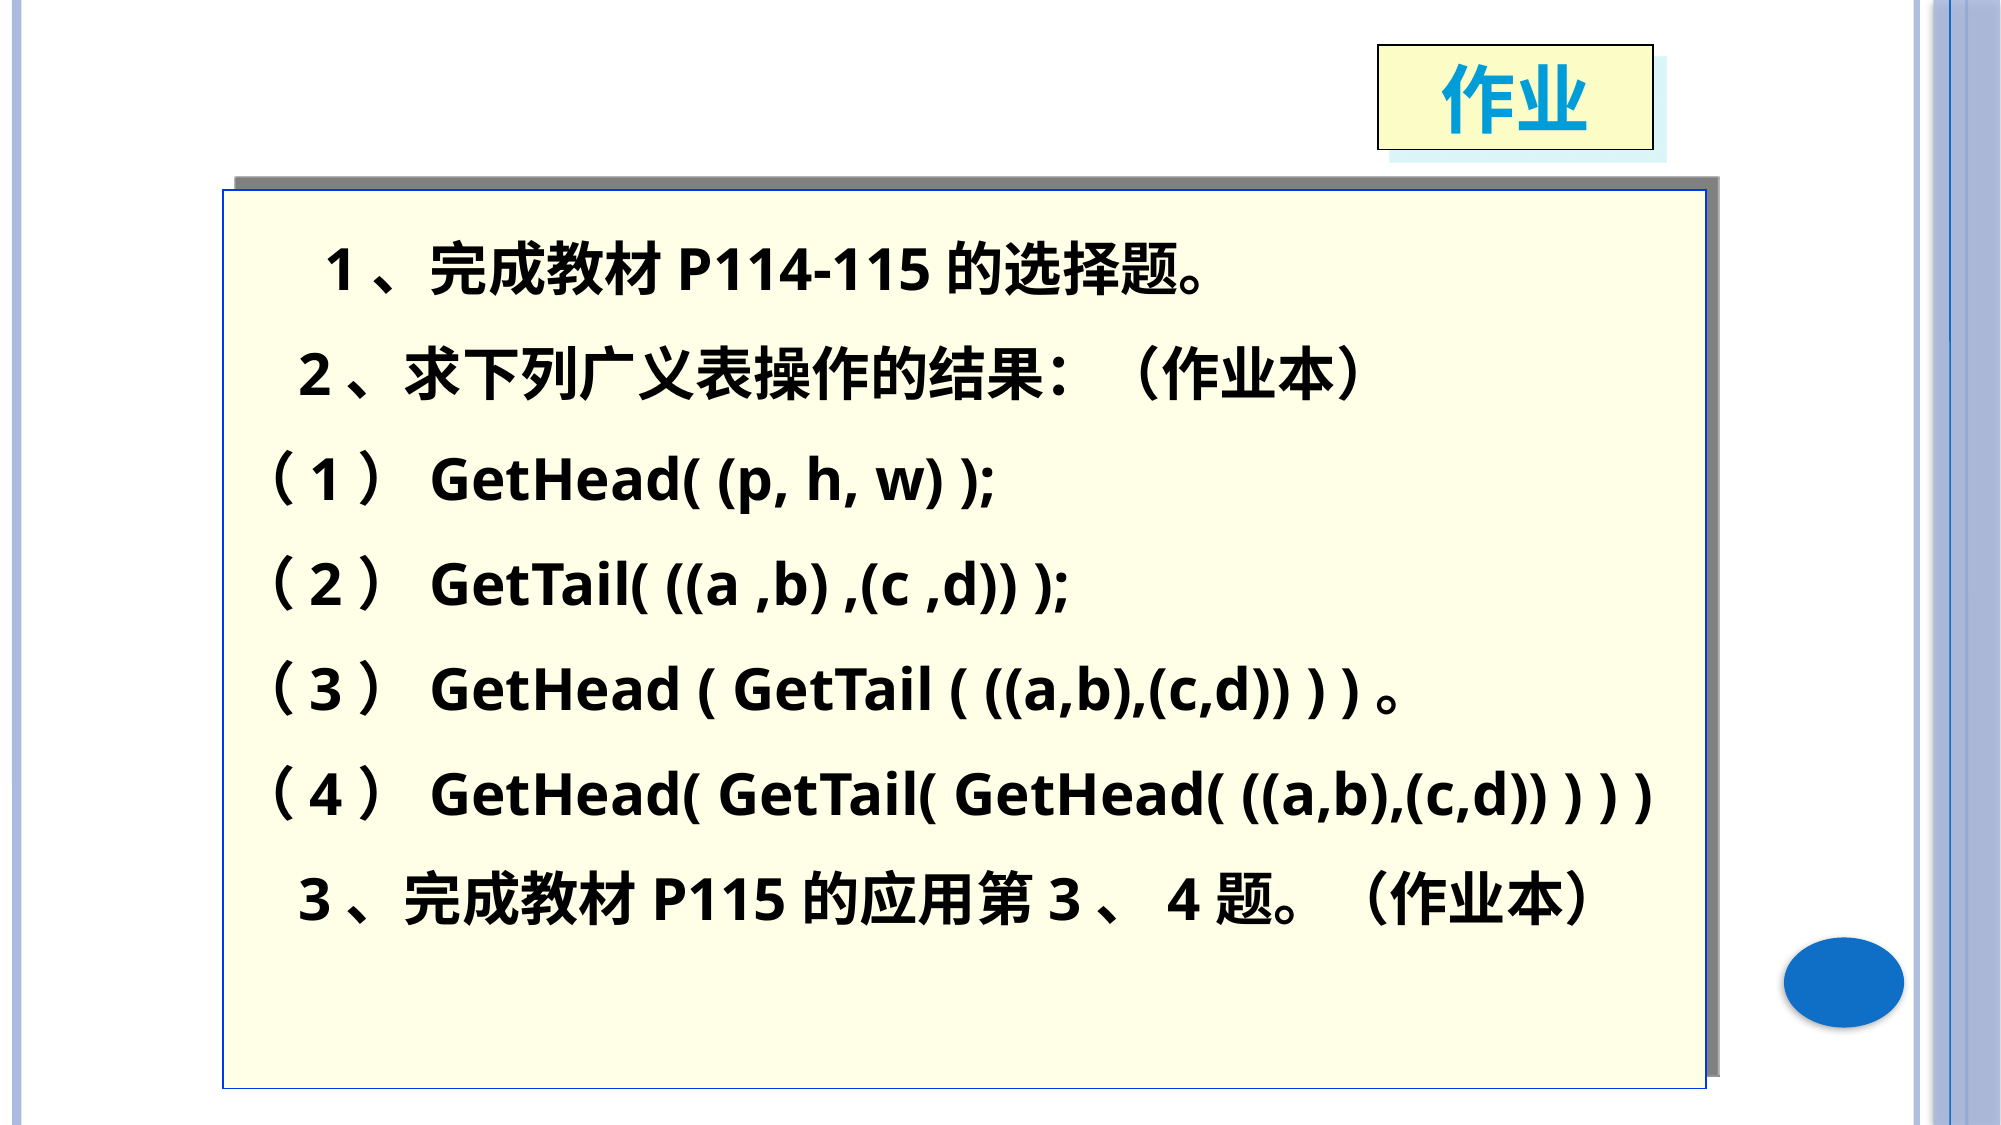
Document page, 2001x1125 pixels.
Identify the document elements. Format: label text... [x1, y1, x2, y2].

text_box 作业 [1377, 45, 1653, 150]
text_box 1、完成教材P114-115的选择题。 2、求下列广义表操作的结果：（作业本） （1）GetHead( (p, h, w) ); （2）GetTail( ((a ,b) ,(c ,d)) ); （3）GetHead ( GetTail ( ((a,b),(c,d)) ) )。 （4）GetHead( GetTail( GetHead( ((a,b),(c,d)) ) ) ) 3、完成教材P115的应用第3、4题。（作业本） [222, 189, 1707, 1089]
